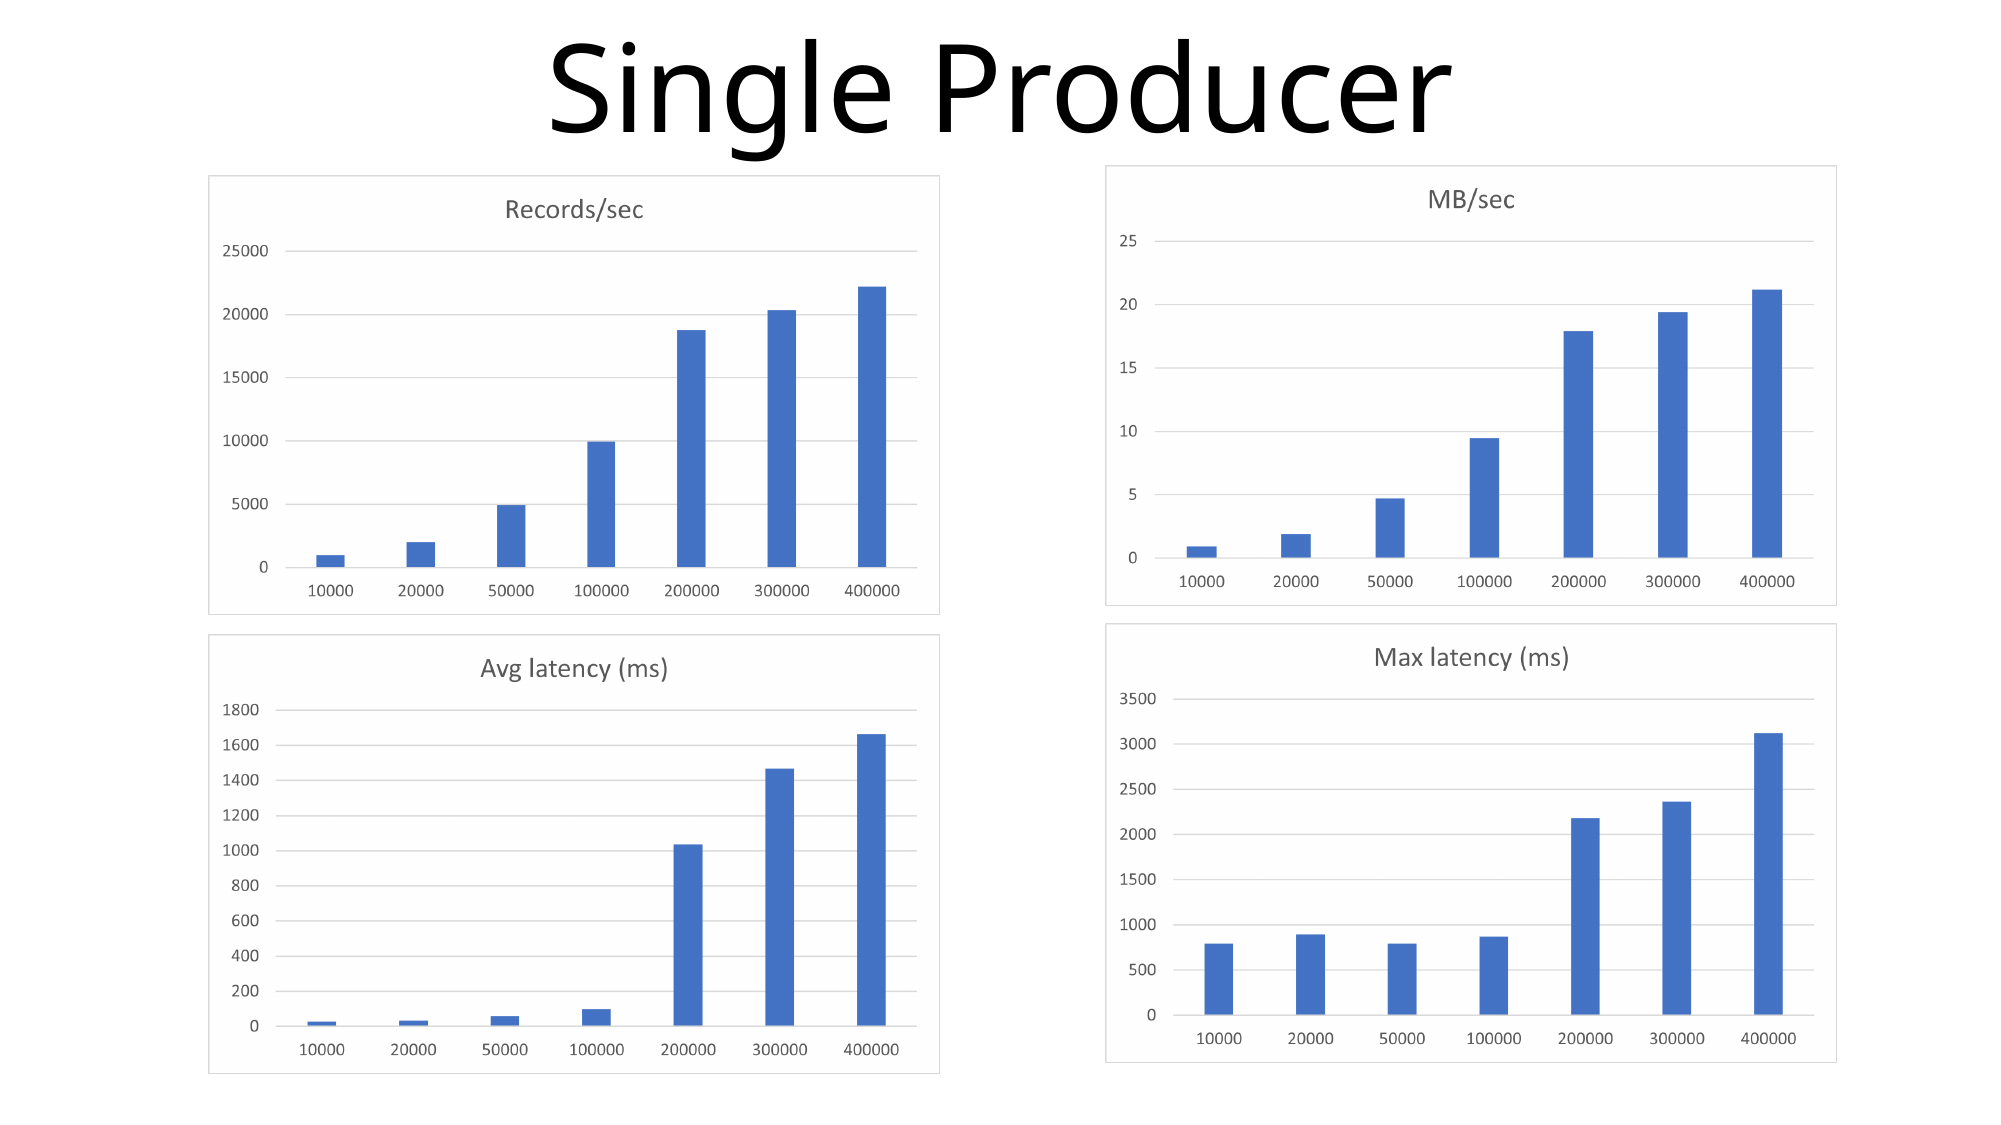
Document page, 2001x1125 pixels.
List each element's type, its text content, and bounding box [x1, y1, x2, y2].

picture [208, 175, 940, 615]
picture [1105, 165, 1837, 606]
picture [208, 634, 940, 1074]
title Single Producer [333, 17, 1667, 166]
picture [1105, 623, 1837, 1064]
